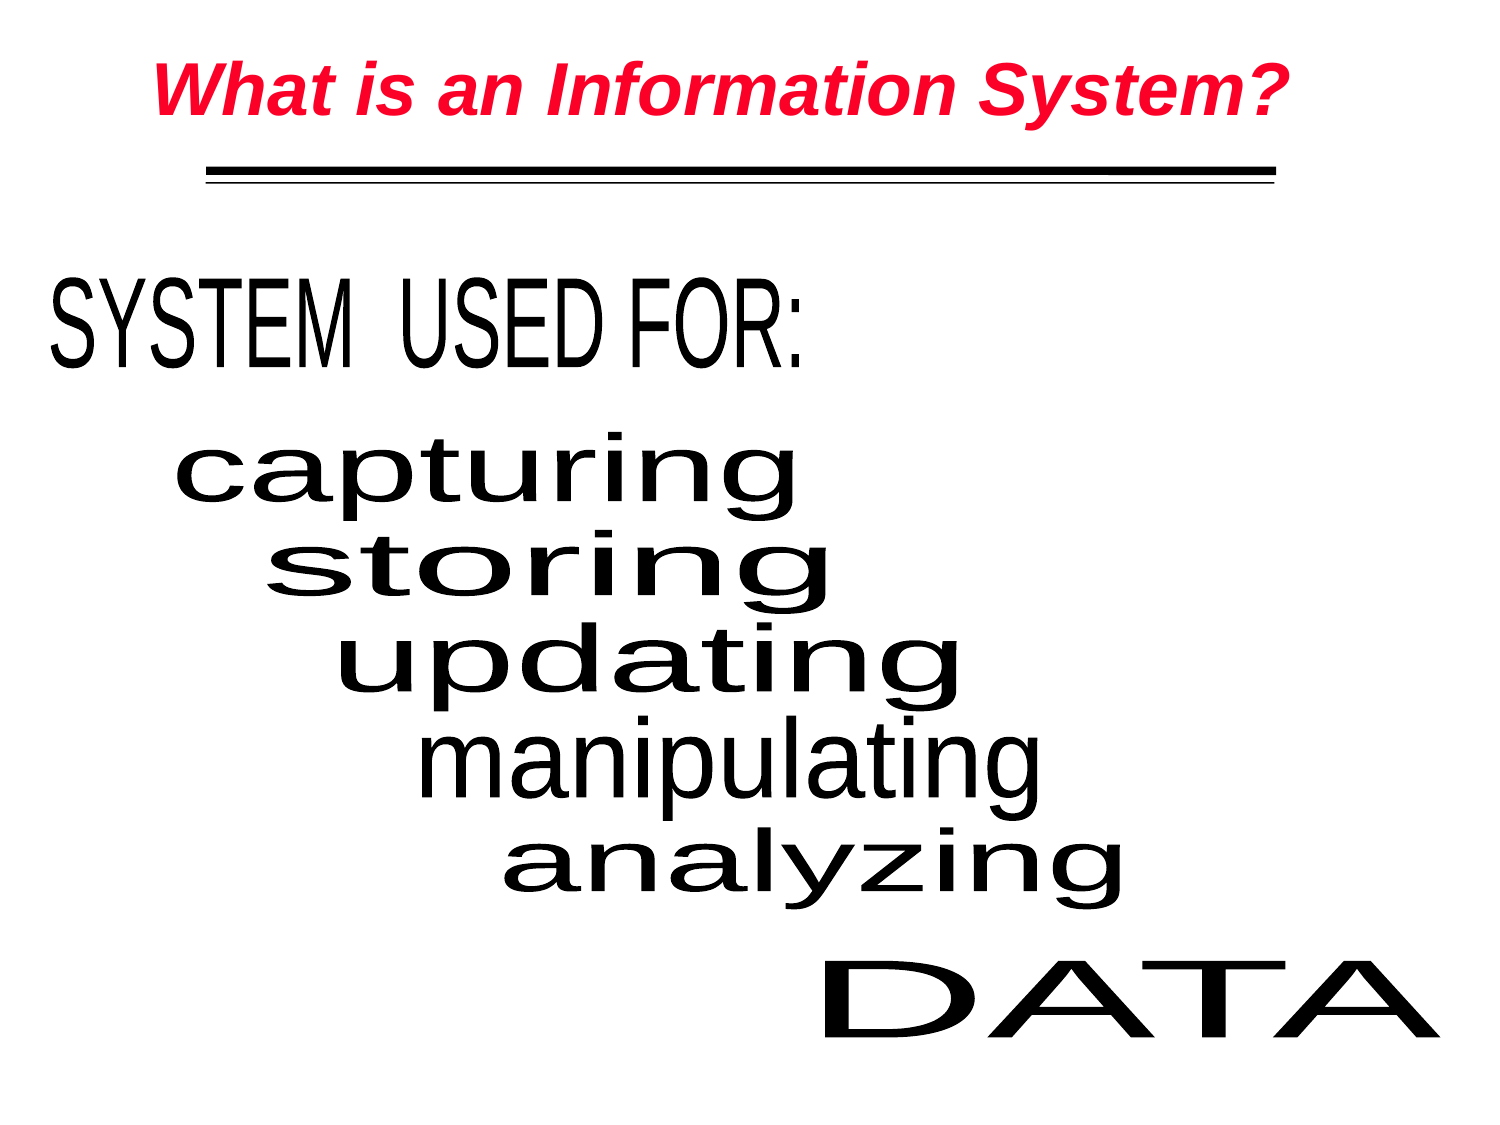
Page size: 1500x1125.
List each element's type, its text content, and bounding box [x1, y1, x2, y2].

title What is an Information System? [90, 43, 1354, 162]
